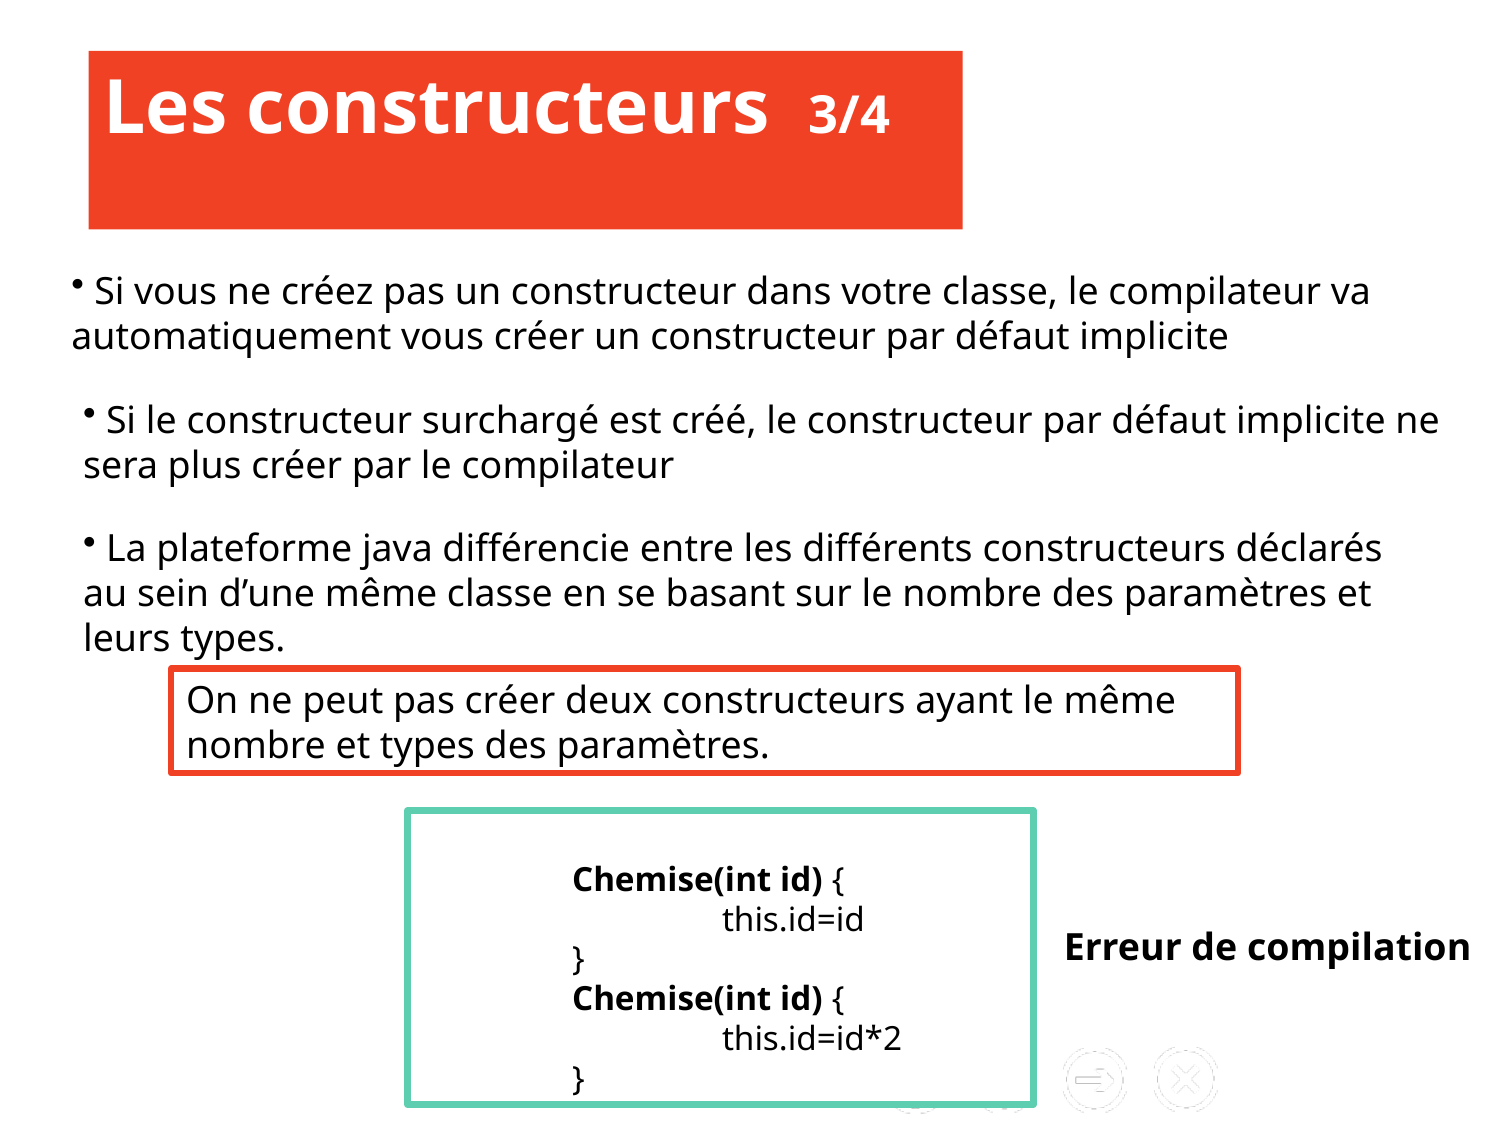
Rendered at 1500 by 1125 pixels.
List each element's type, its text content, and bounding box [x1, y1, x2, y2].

text_box Erreur de compilation [1048, 915, 1487, 976]
title Les constructeurs 3/4 [88, 50, 963, 230]
text_box Si vous ne créez pas un constructeur dans votre classe, le compilateur va automatiquement vous créer un constructeur par défaut implicite [56, 259, 1487, 364]
picture [1062, 1047, 1128, 1114]
picture [882, 1108, 951, 1115]
picture [1153, 1046, 1219, 1113]
picture [971, 1107, 1037, 1114]
text_box Chemise(int id) { this.id=id } Chemise(int id) { this.id=id*2 } [404, 807, 1037, 1108]
text_box On ne peut pas créer deux constructeurs ayant le même nombre et types des paramètres. [168, 665, 1241, 776]
text_box Si le constructeur surchargé est créé, le constructeur par défaut implicite ne sera plus créer par le compilateur [68, 388, 1487, 493]
text_box La plateforme java différencie entre les différents constructeurs déclarés au sein d’une même classe en se basant sur le nombre des paramètres et leurs types. [68, 517, 1428, 667]
